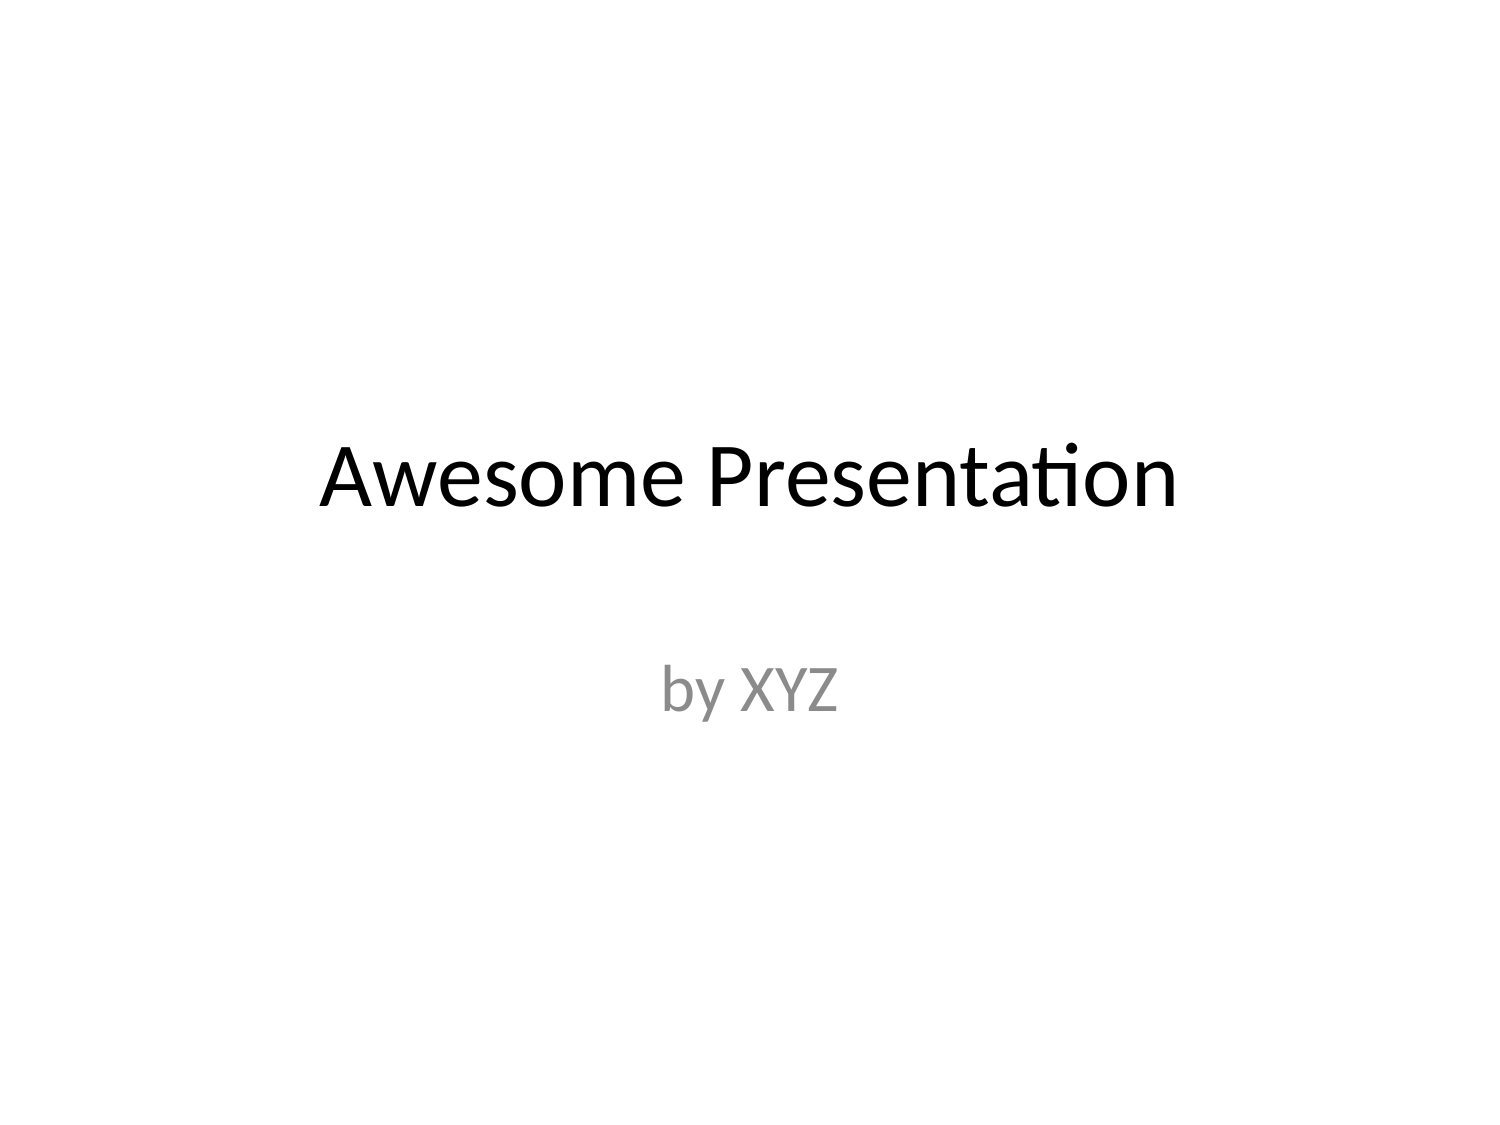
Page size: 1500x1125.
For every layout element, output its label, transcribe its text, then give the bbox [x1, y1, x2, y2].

subtitle by XYZ [225, 637, 1275, 925]
title Awesome Presentation [112, 349, 1388, 591]
